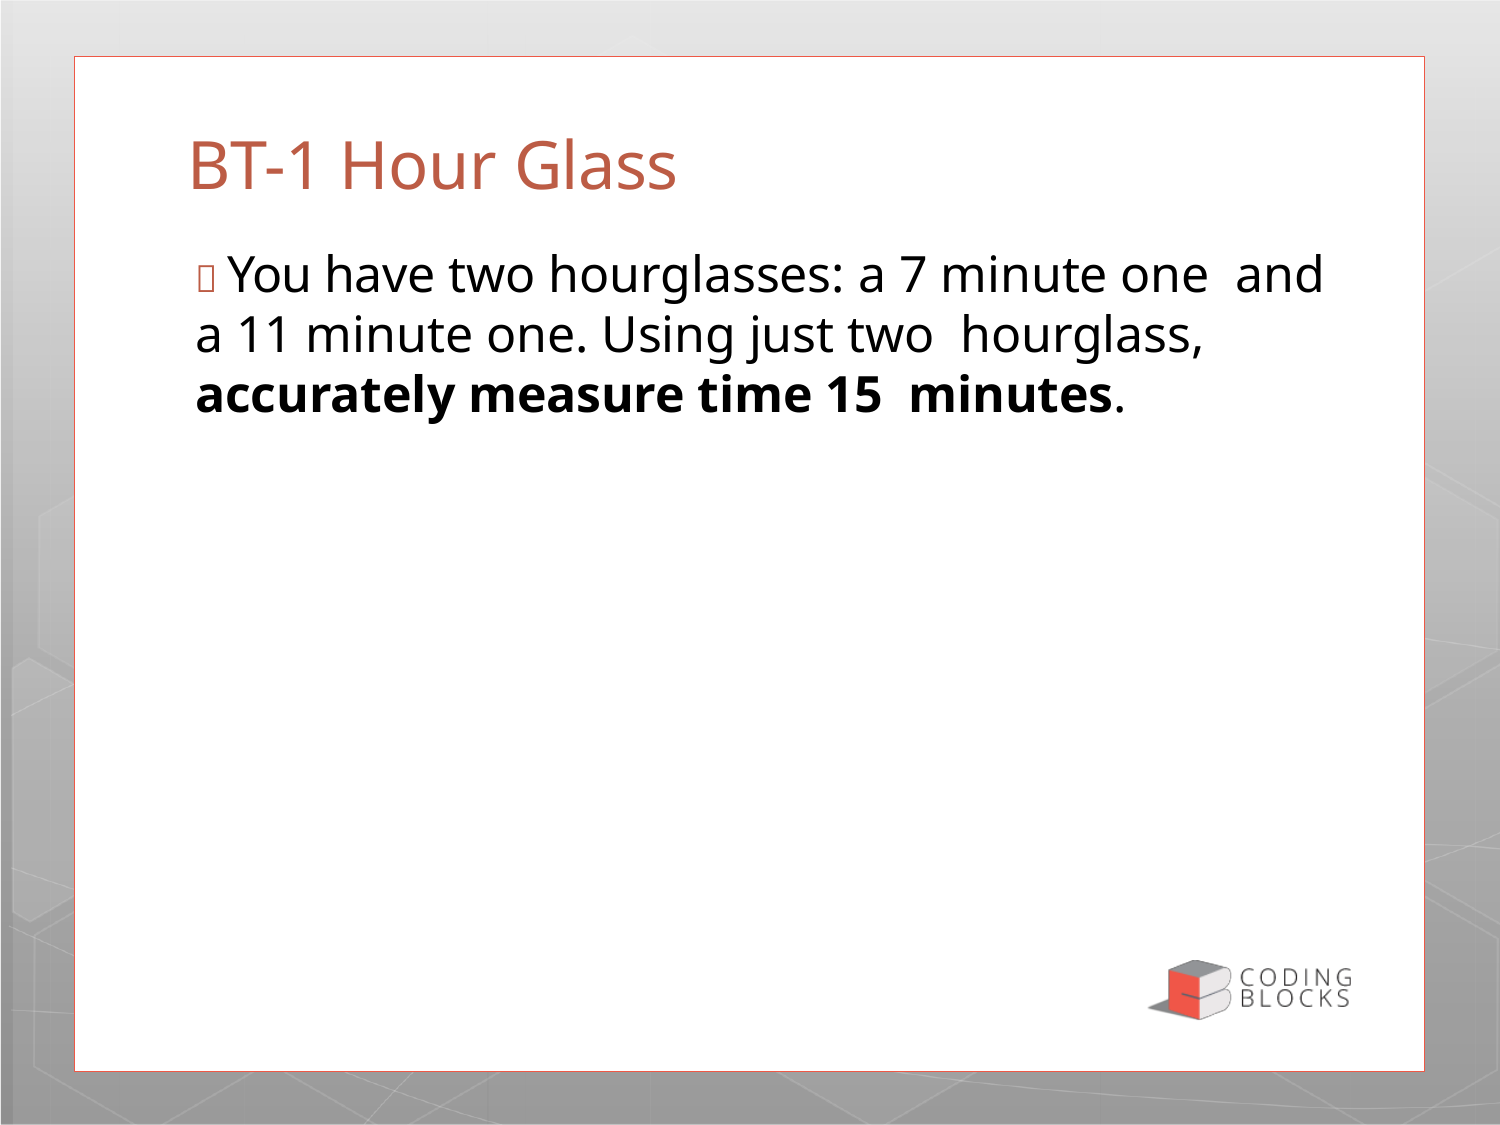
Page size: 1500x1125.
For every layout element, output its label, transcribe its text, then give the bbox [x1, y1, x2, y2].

list  You have two hourglasses: a 7 minute one and a 11 minute one. Using just two hourglass, accurately measure time 15 minutes. [171, 240, 1329, 881]
title BT-1 Hour Glass [185, 120, 727, 240]
picture [0, 0, 1500, 1125]
